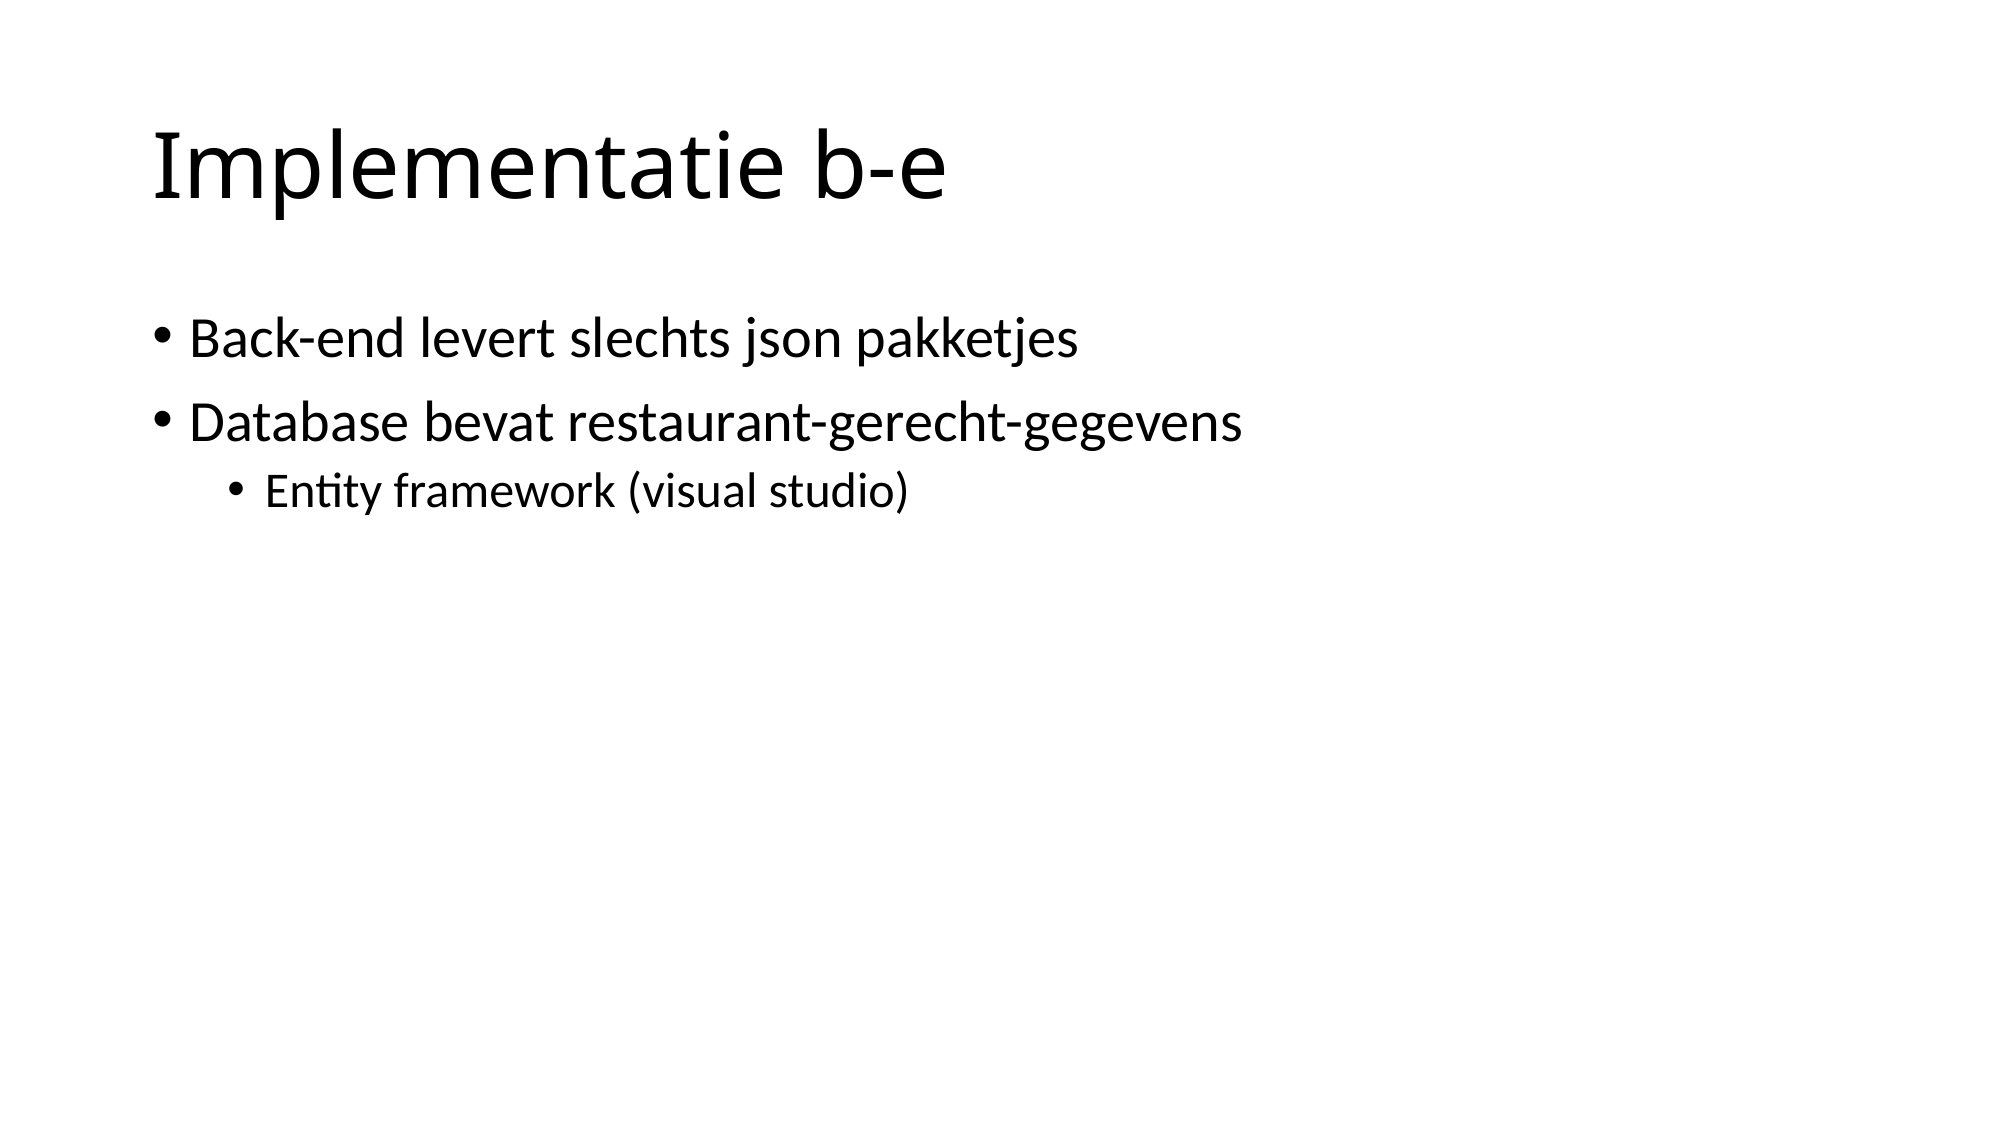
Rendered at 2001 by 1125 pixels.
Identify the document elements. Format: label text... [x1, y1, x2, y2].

title Implementatie b-e [137, 59, 1863, 278]
list Back-end levert slechts json pakketjes Database bevat restaurant-gerecht-gegevens Entity framework (visual studio) [137, 299, 1863, 1014]
